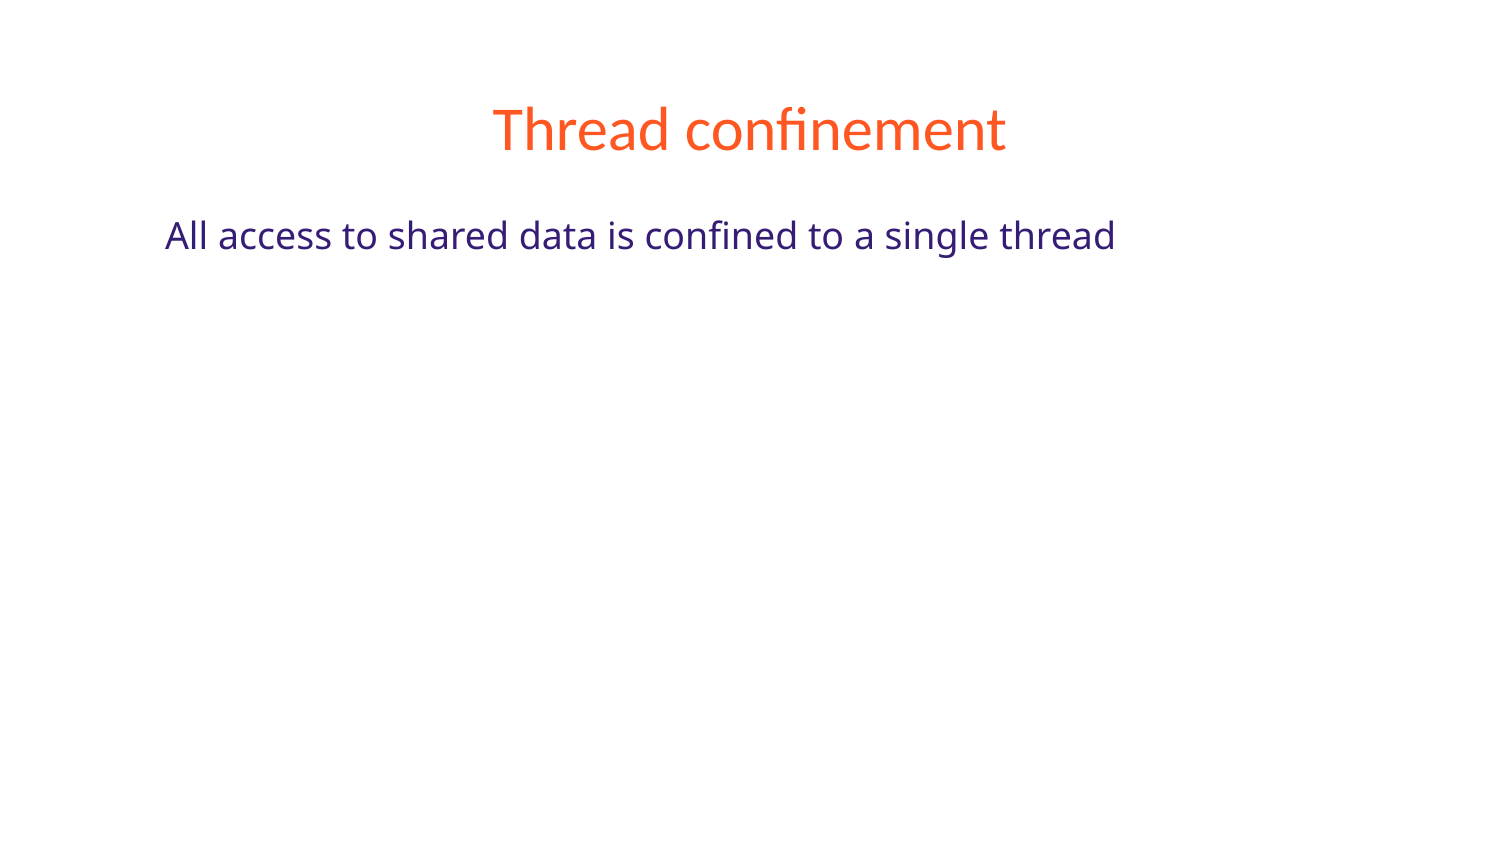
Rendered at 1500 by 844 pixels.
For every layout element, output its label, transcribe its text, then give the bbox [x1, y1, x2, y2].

title Thread confinement [51, 72, 1449, 167]
list All access to shared data is confined to a single thread [150, 190, 1351, 751]
